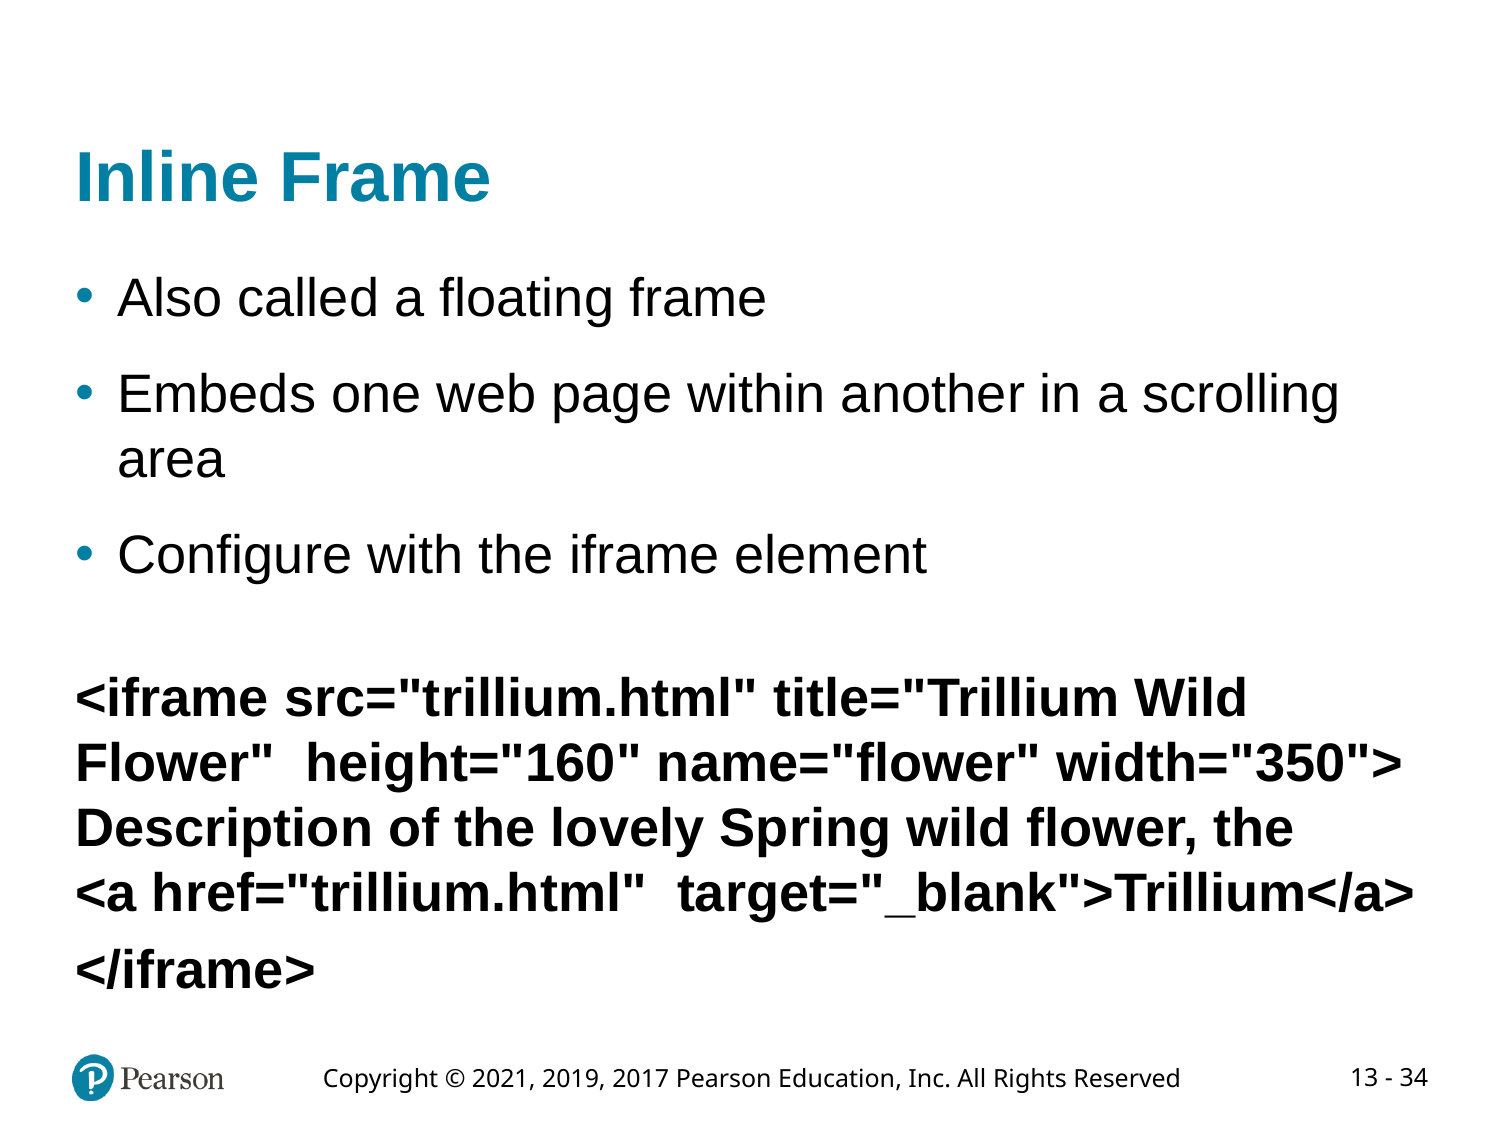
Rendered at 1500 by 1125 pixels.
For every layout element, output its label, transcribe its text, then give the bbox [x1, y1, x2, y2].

picture [72, 1087, 83, 1101]
picture [81, 1064, 107, 1089]
list Also called a floating frame Embeds one web page within another in a scrolling area Configure with the iframe element <iframe src="trillium.html" title="Trillium Wild Flower" height="160" name="flower" width="350"> Description of the lovely Spring wild flower, the <a href="trillium.html" target="_blank">Trillium</a> </iframe> [75, 262, 1425, 1005]
picture [72, 1054, 89, 1072]
picture [99, 1054, 224, 1101]
title Inline Frame [75, 35, 1425, 216]
